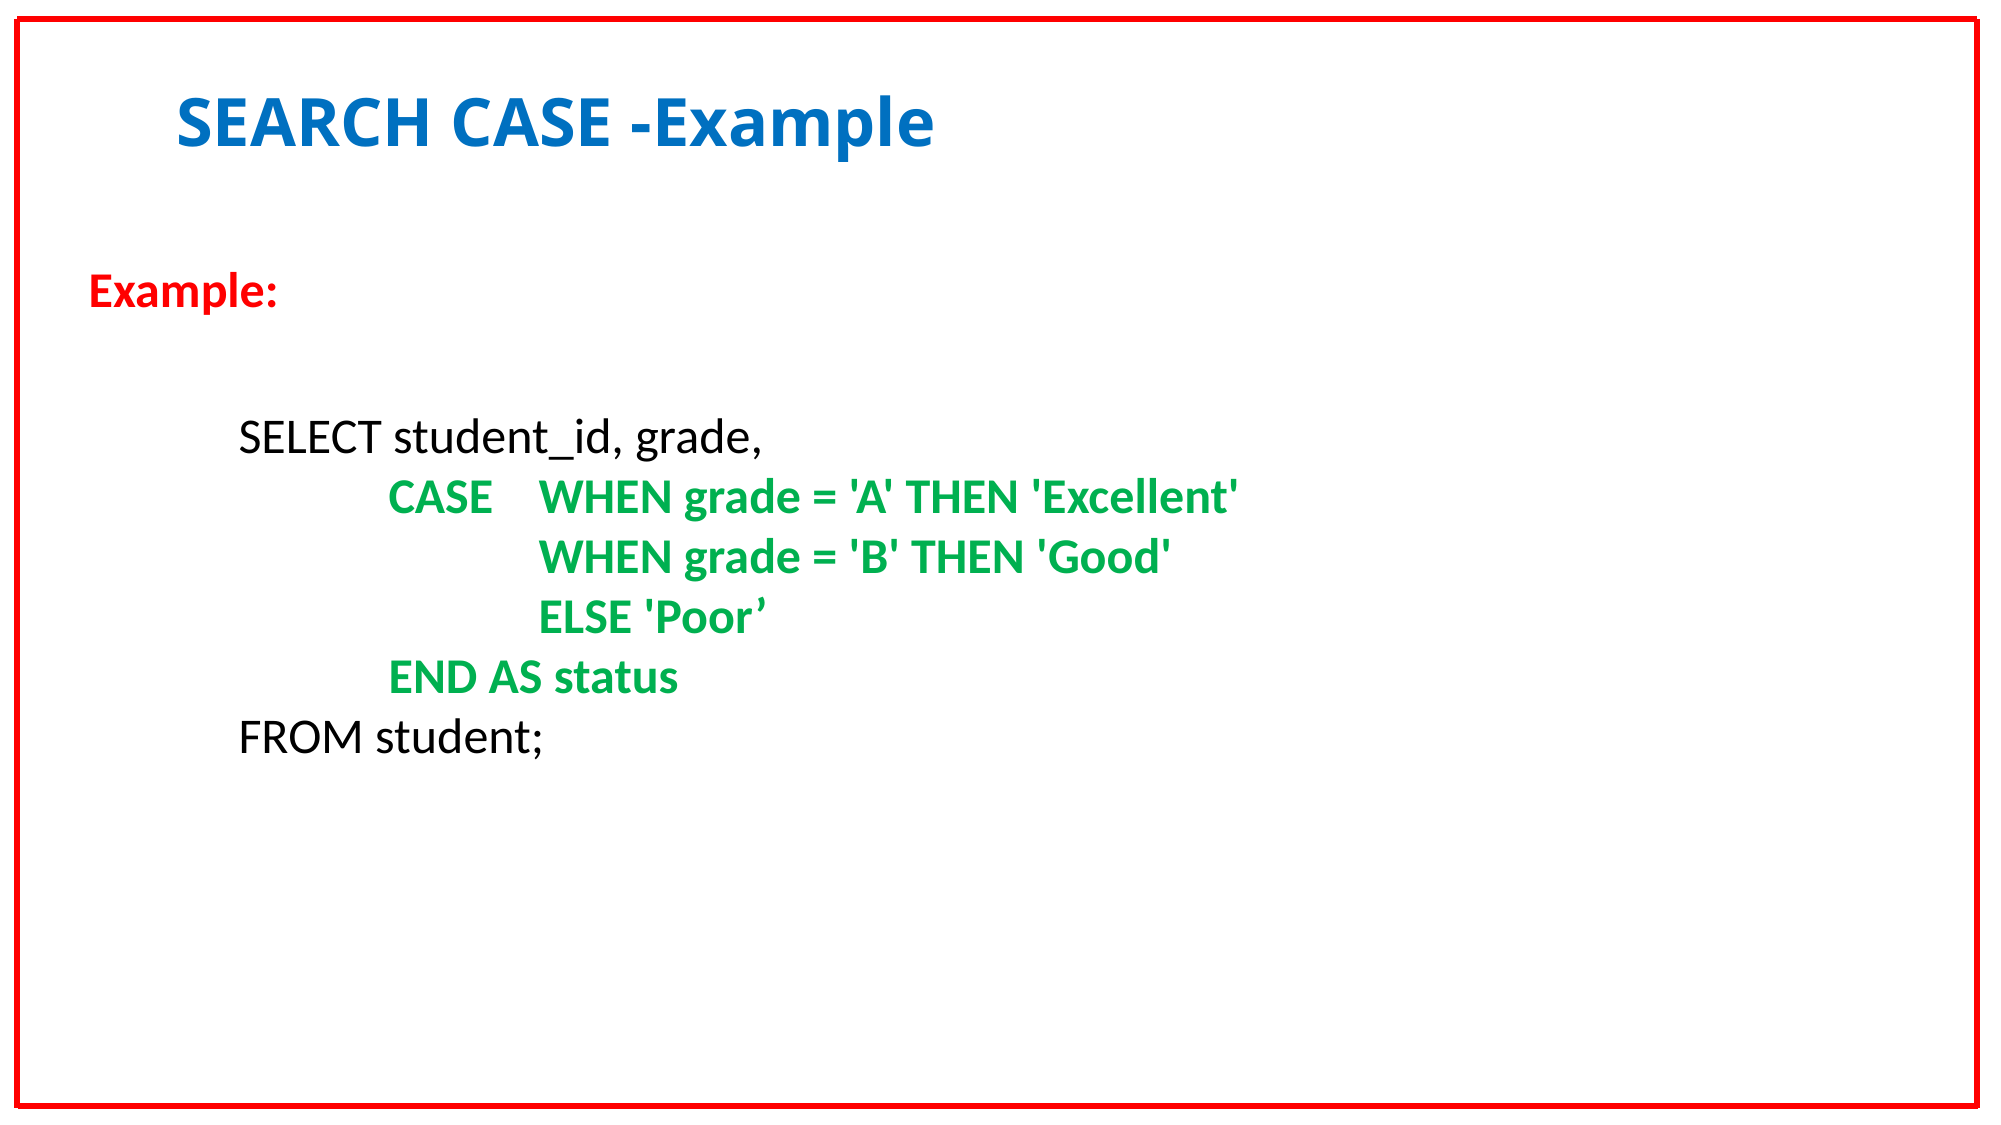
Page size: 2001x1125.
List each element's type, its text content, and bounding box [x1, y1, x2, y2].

text_box SEARCH CASE -Example [161, 72, 952, 168]
text_box Example: SELECT student_id, grade, CASE WHEN grade = 'A' THEN 'Excellent' WHEN grade = 'B' THEN 'Good' ELSE 'Poor’ END AS status FROM student; [73, 257, 1880, 774]
